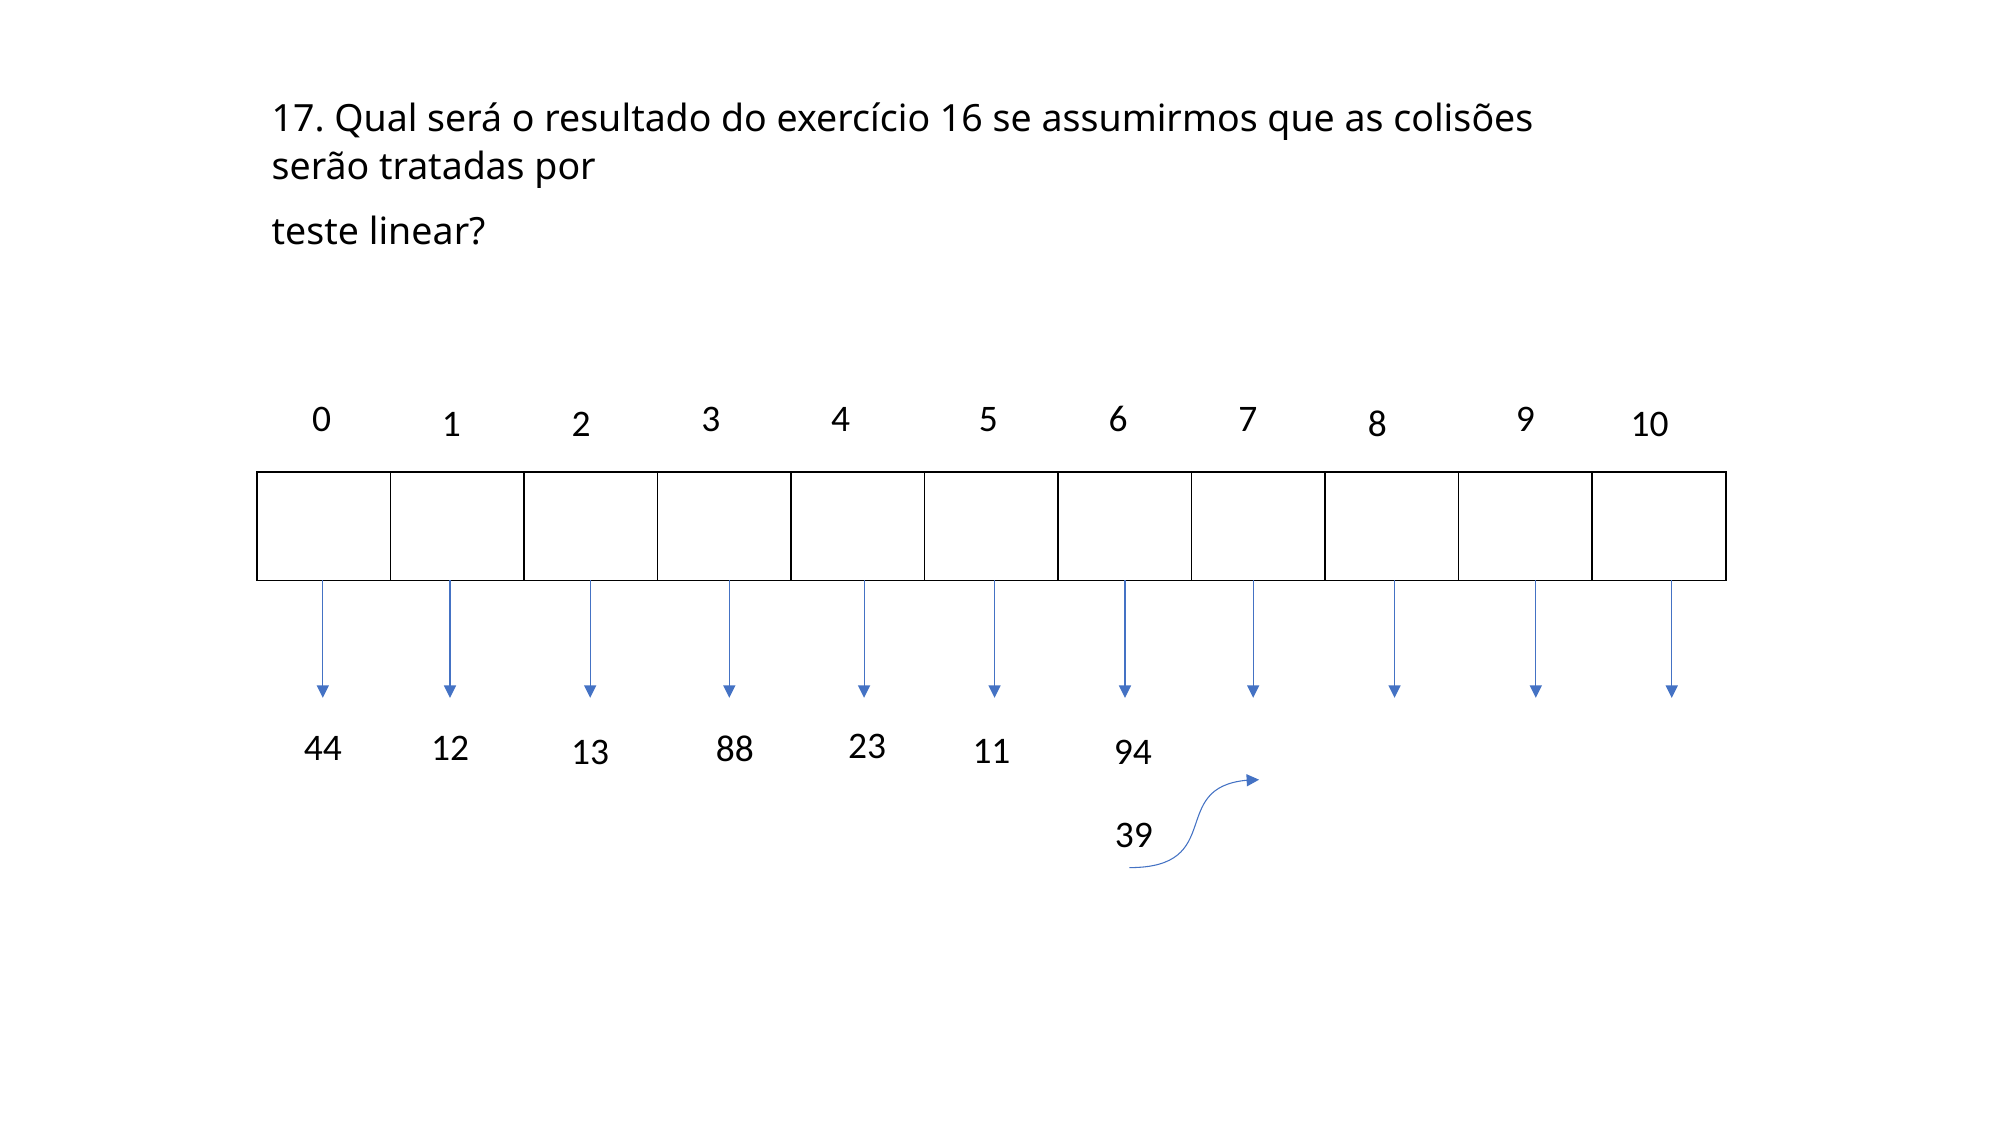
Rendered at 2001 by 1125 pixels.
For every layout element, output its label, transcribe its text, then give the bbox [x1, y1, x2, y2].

table_header [391, 473, 523, 580]
text_box 1 [386, 391, 516, 452]
table_header [525, 473, 657, 580]
table_header [258, 473, 390, 580]
text_box 8 [1312, 391, 1443, 452]
table_header [658, 473, 790, 580]
table_header [1059, 473, 1191, 580]
text_box 23 [802, 713, 932, 774]
text_box 94 [1067, 720, 1198, 780]
text_box 5 [923, 387, 1053, 447]
text_box 6 [1053, 387, 1182, 447]
text_box 88 [669, 717, 800, 777]
text_box 0 [256, 387, 387, 447]
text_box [1150, 758, 1239, 889]
table_header [1593, 473, 1725, 580]
table_header [1459, 473, 1591, 580]
text_box 4 [775, 387, 906, 447]
text_box 17. Qual será o resultado do exercício 16 se assumirmos que as colisões serão tratadas por teste linear? [256, 83, 1650, 260]
text_box 12 [388, 715, 515, 776]
text_box 3 [645, 387, 775, 447]
text_box 11 [926, 719, 1057, 779]
table_header [1192, 473, 1324, 580]
text_box 10 [1584, 391, 1715, 452]
table_header [925, 473, 1057, 580]
text_box 9 [1460, 387, 1591, 447]
table_header [792, 473, 924, 580]
text_box 2 [516, 391, 646, 452]
text_box 39 [1068, 802, 1150, 863]
text_box 13 [525, 720, 655, 780]
table_header [1326, 473, 1458, 580]
text_box 44 [257, 715, 388, 776]
text_box 7 [1182, 387, 1313, 447]
